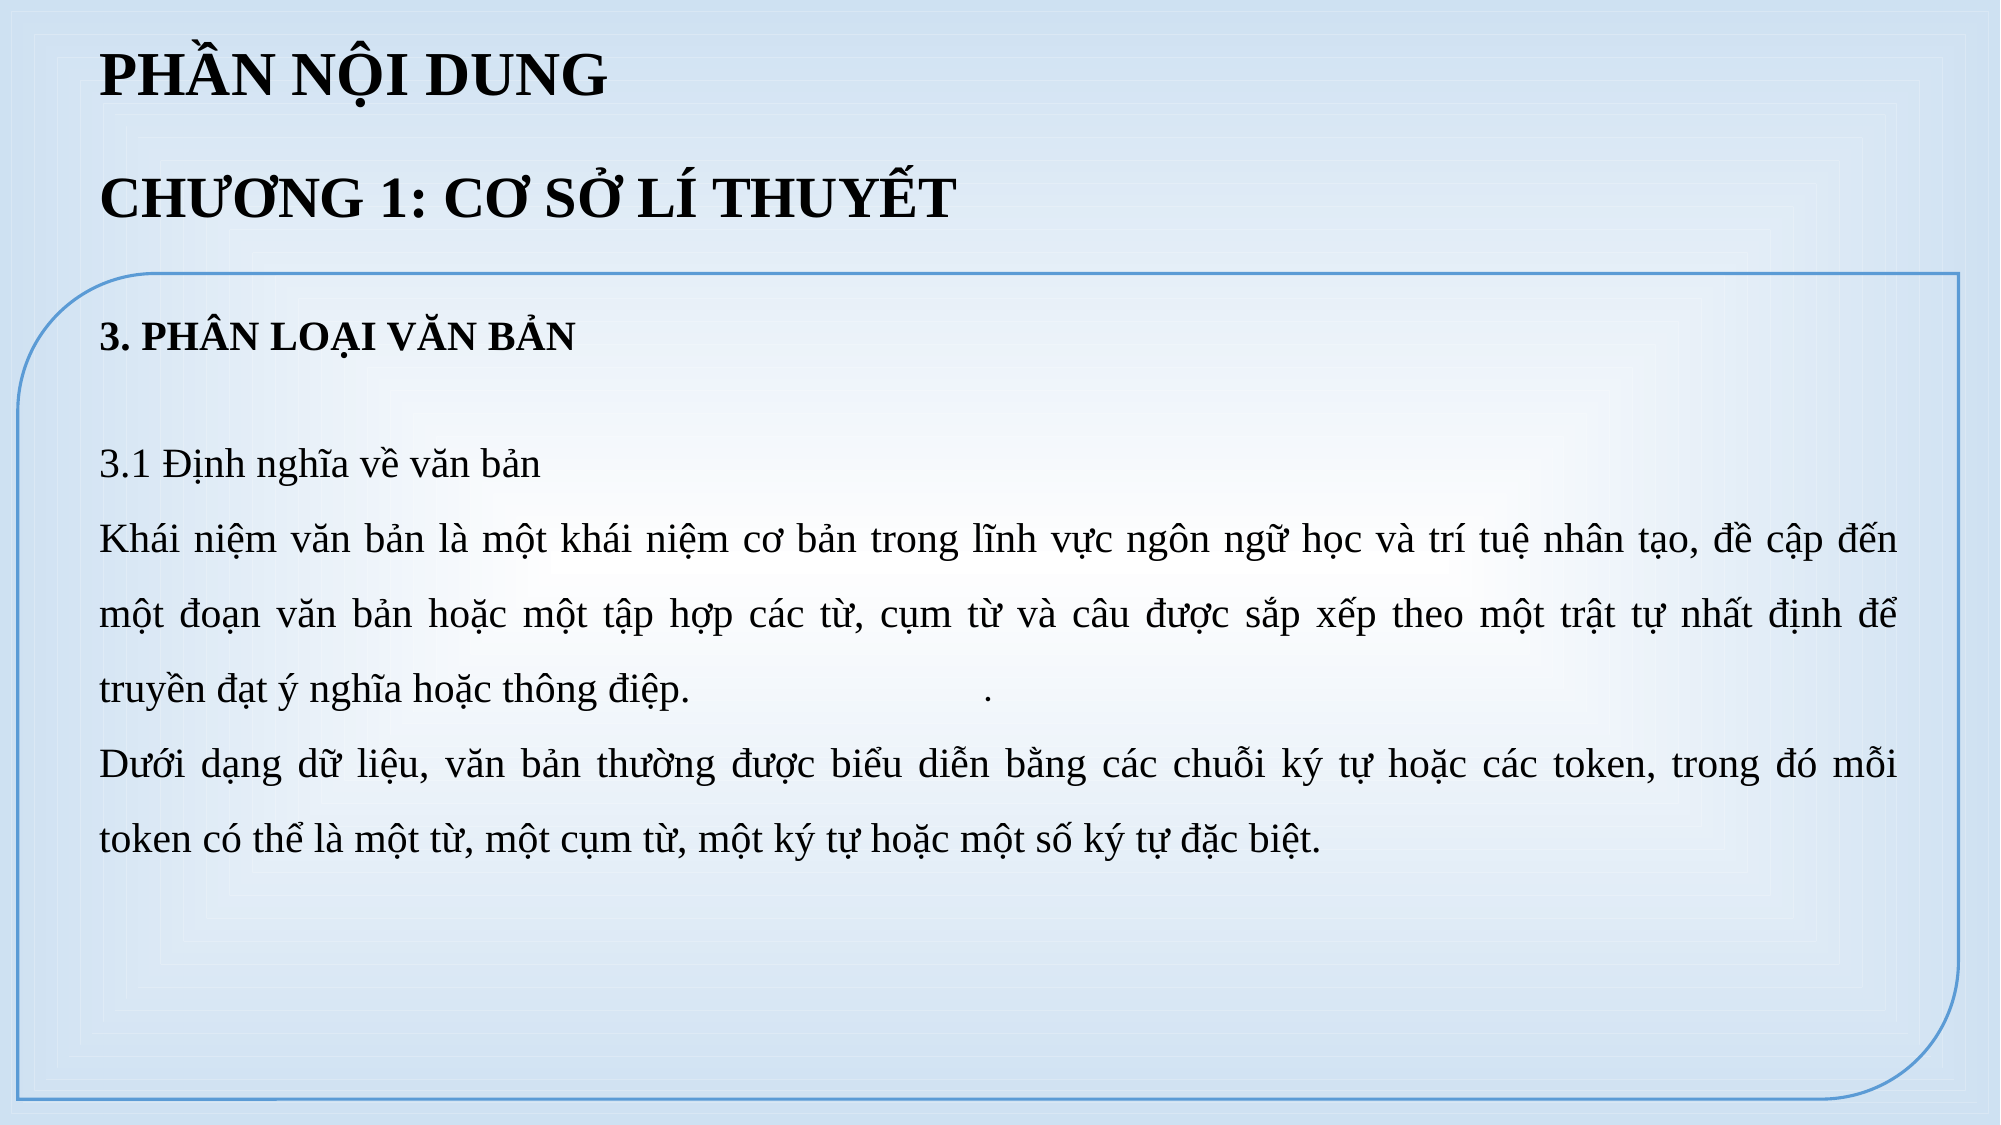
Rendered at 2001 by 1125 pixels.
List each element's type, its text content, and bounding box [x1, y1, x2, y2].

text_box CHƯƠNG 1: CƠ SỞ LÍ THUYẾT [84, 152, 1005, 237]
text_box . [16, 271, 1961, 1101]
text_box 3. PHÂN LOẠI VĂN BẢN [84, 301, 913, 367]
text_box 3.1 Định nghĩa về văn bản Khái niệm văn bản là một khái niệm cơ bản trong lĩnh vực ngôn ngữ học và trí tuệ nhân tạo, đề cập đến một đoạn văn bản hoặc một tập hợp các từ, cụm từ và câu được sắp xếp theo một trật tự nhất định để truyền đạt ý nghĩa hoặc thông điệp. Dưới dạng dữ liệu, văn bản thường được biểu diễn bằng các chuỗi ký tự hoặc các token, trong đó mỗi token có thể là một từ, một cụm từ, một ký tự hoặc một số ký tự đặc biệt. [84, 402, 1915, 868]
text_box PHẦN NỘI DUNG [84, 25, 834, 116]
